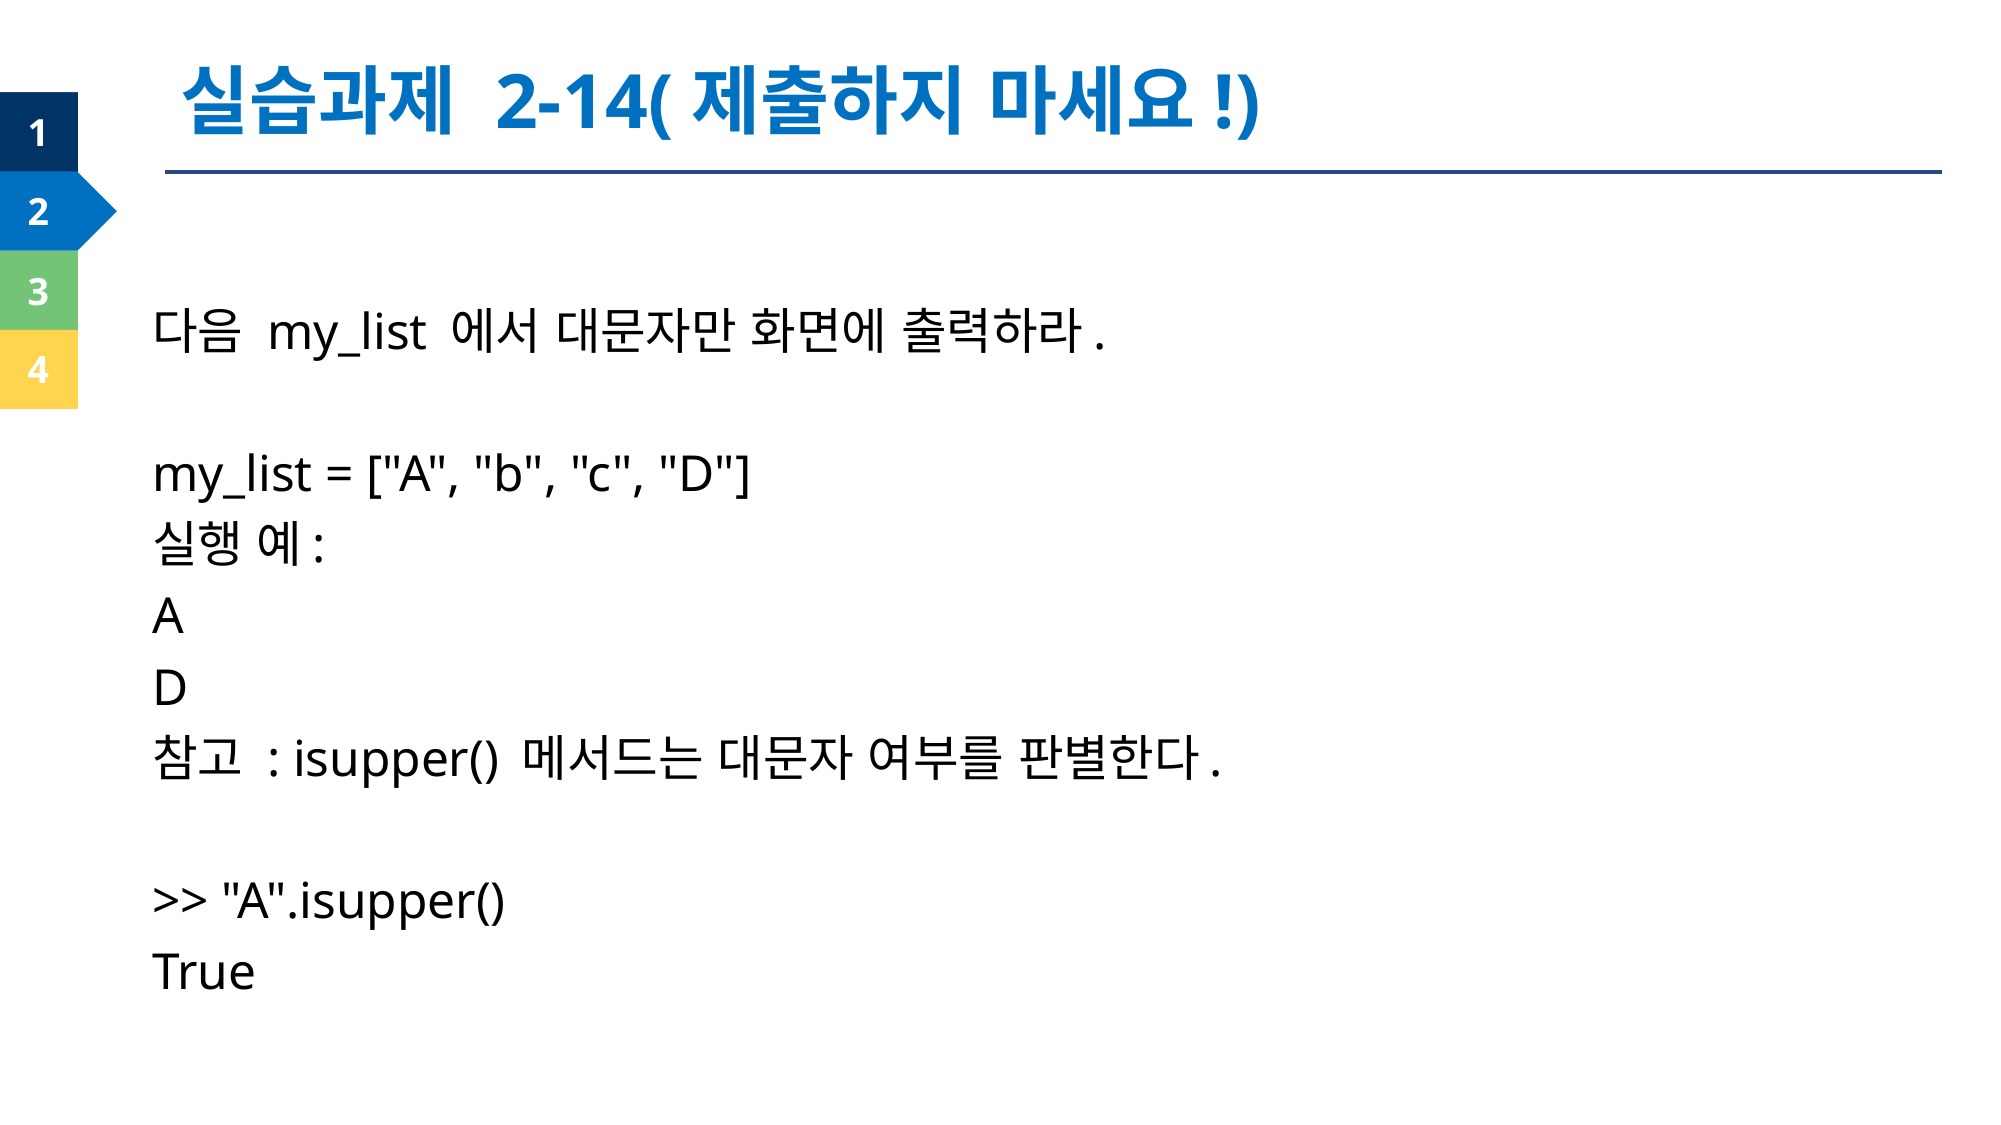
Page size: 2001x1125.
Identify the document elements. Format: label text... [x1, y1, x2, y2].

list 실습과제 2-14(제출하지 마세요!) [165, 36, 1914, 172]
text_box 다음 my_list 에서 대문자만 화면에 출력하라. my_list = ["A", "b", "c", "D"] 실행 예: A D 참고 : isupper() 메서드는 대문자 여부를 판별한다. >> "A".isupper() True [137, 299, 1863, 1014]
